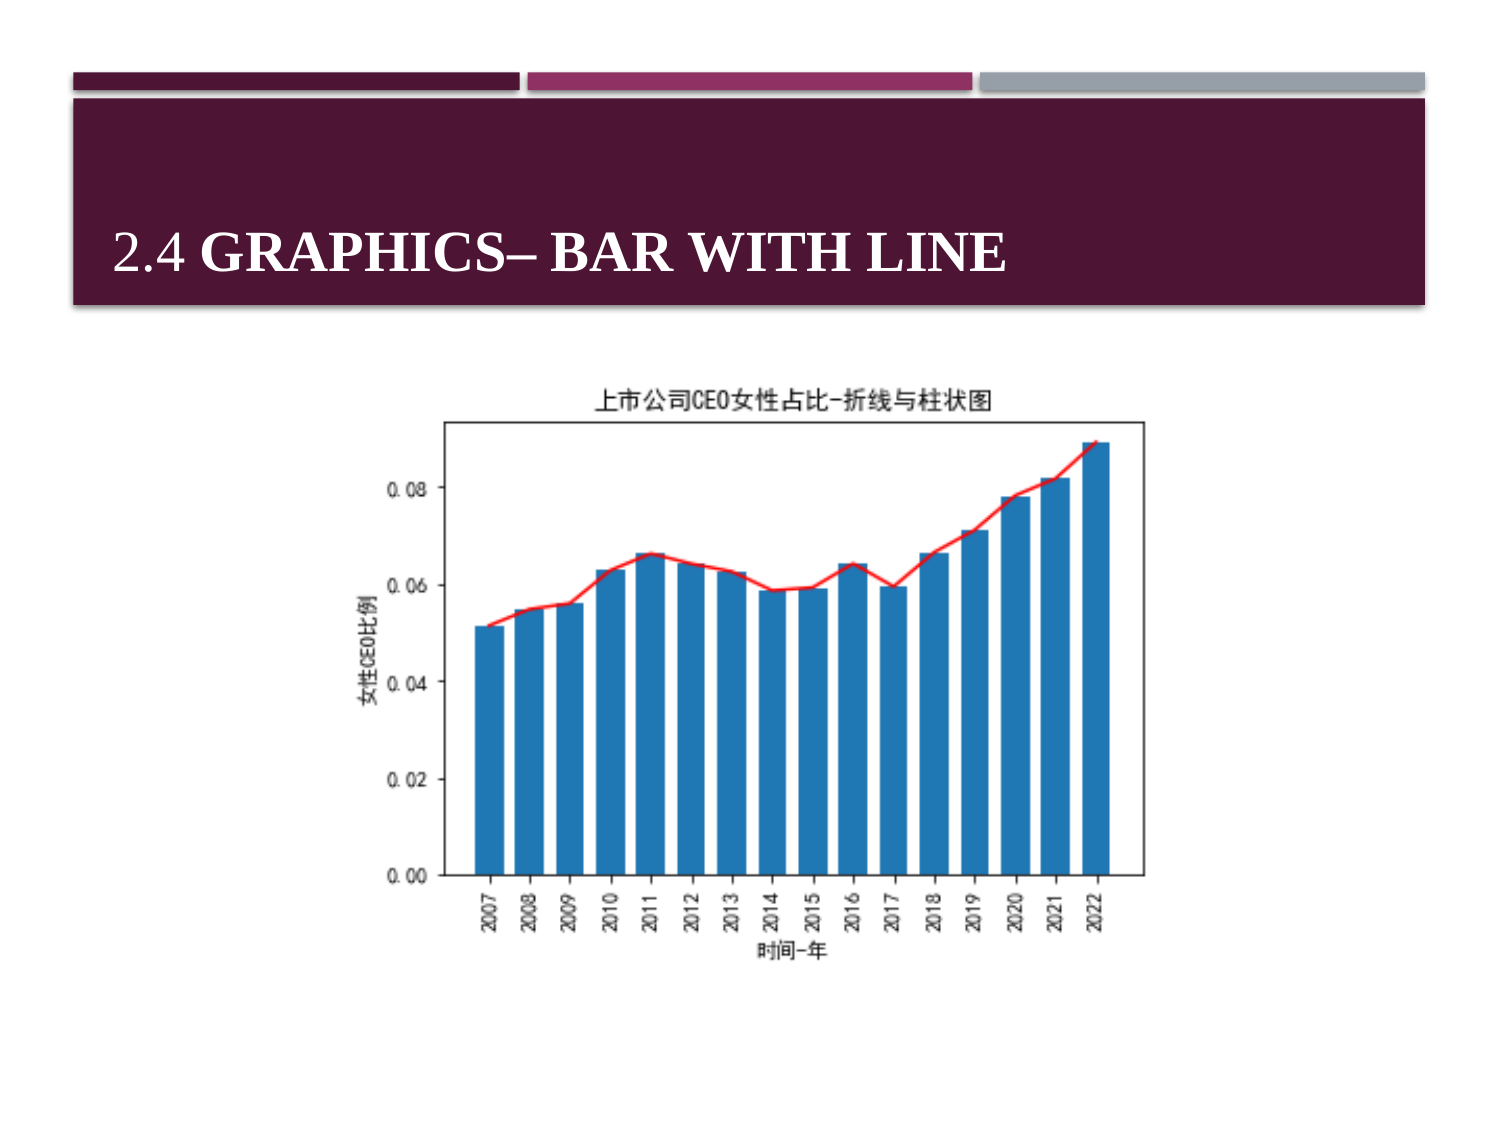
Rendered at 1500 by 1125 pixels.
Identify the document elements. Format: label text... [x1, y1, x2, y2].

title 2.4 Graphics– BAR with line [95, 112, 1406, 291]
picture [344, 374, 1156, 976]
